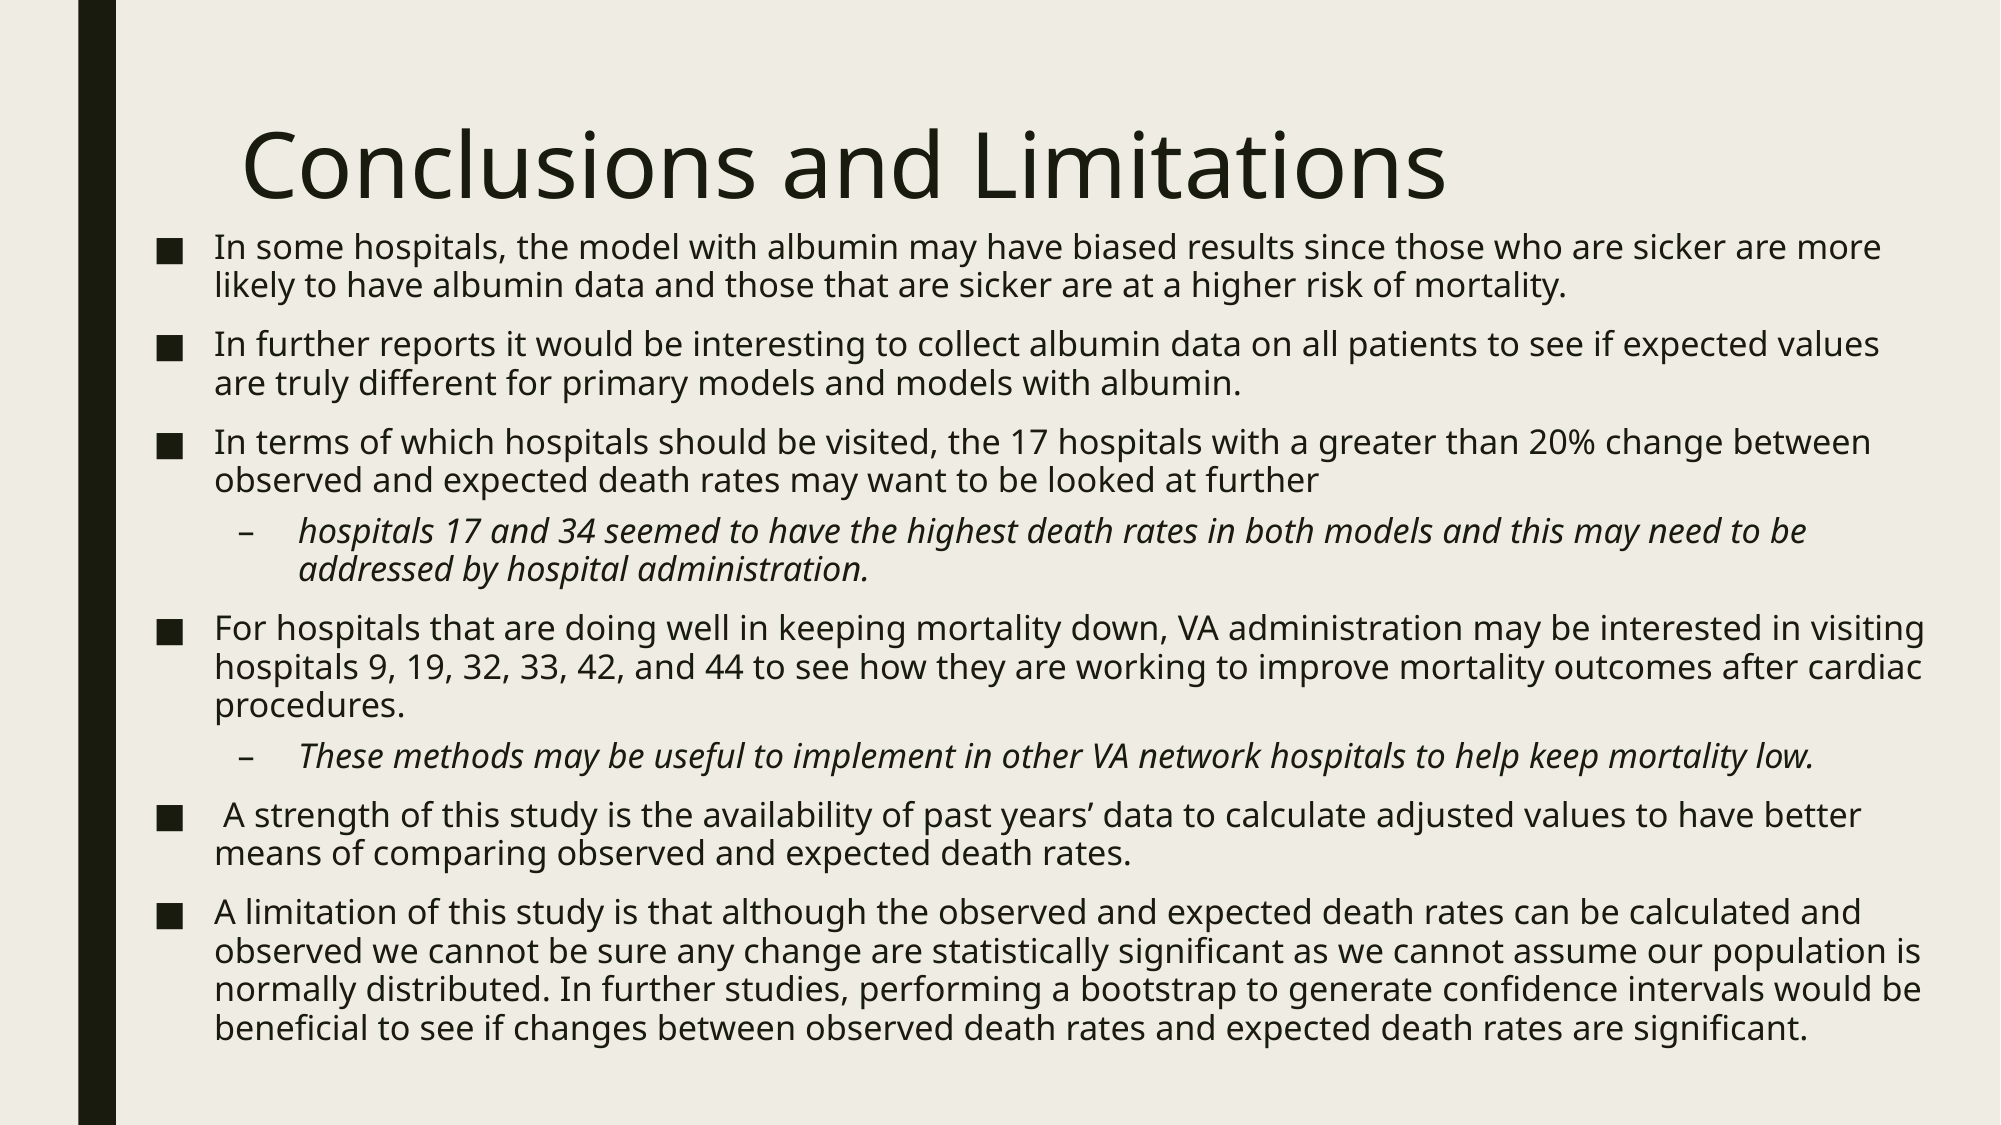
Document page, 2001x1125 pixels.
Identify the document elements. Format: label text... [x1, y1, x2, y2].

list In some hospitals, the model with albumin may have biased results since those who are sicker are more likely to have albumin data and those that are sicker are at a higher risk of mortality. In further reports it would be interesting to collect albumin data on all patients to see if expected values are truly different for primary models and models with albumin. In terms of which hospitals should be visited, the 17 hospitals with a greater than 20% change between observed and expected death rates may want to be looked at further hospitals 17 and 34 seemed to have the highest death rates in both models and this may need to be addressed by hospital administration. For hospitals that are doing well in keeping mortality down, VA administration may be interested in visiting hospitals 9, 19, 32, 33, 42, and 44 to see how they are working to improve mortality outcomes after cardiac procedures. These methods may be useful to implement in other VA network hospitals to help keep mortality low. A strength of this study is the availability of past years’ data to calculate adjusted values to have better means of comparing observed and expected death rates. A limitation of this study is that although the observed and expected death rates can be calculated and observed we cannot be sure any change are statistically significant as we cannot assume our population is normally distributed. In further studies, performing a bootstrap to generate confidence intervals would be beneficial to see if changes between observed death rates and expected death rates are significant. [138, 221, 1943, 1075]
title Conclusions and Limitations [225, 112, 1800, 221]
